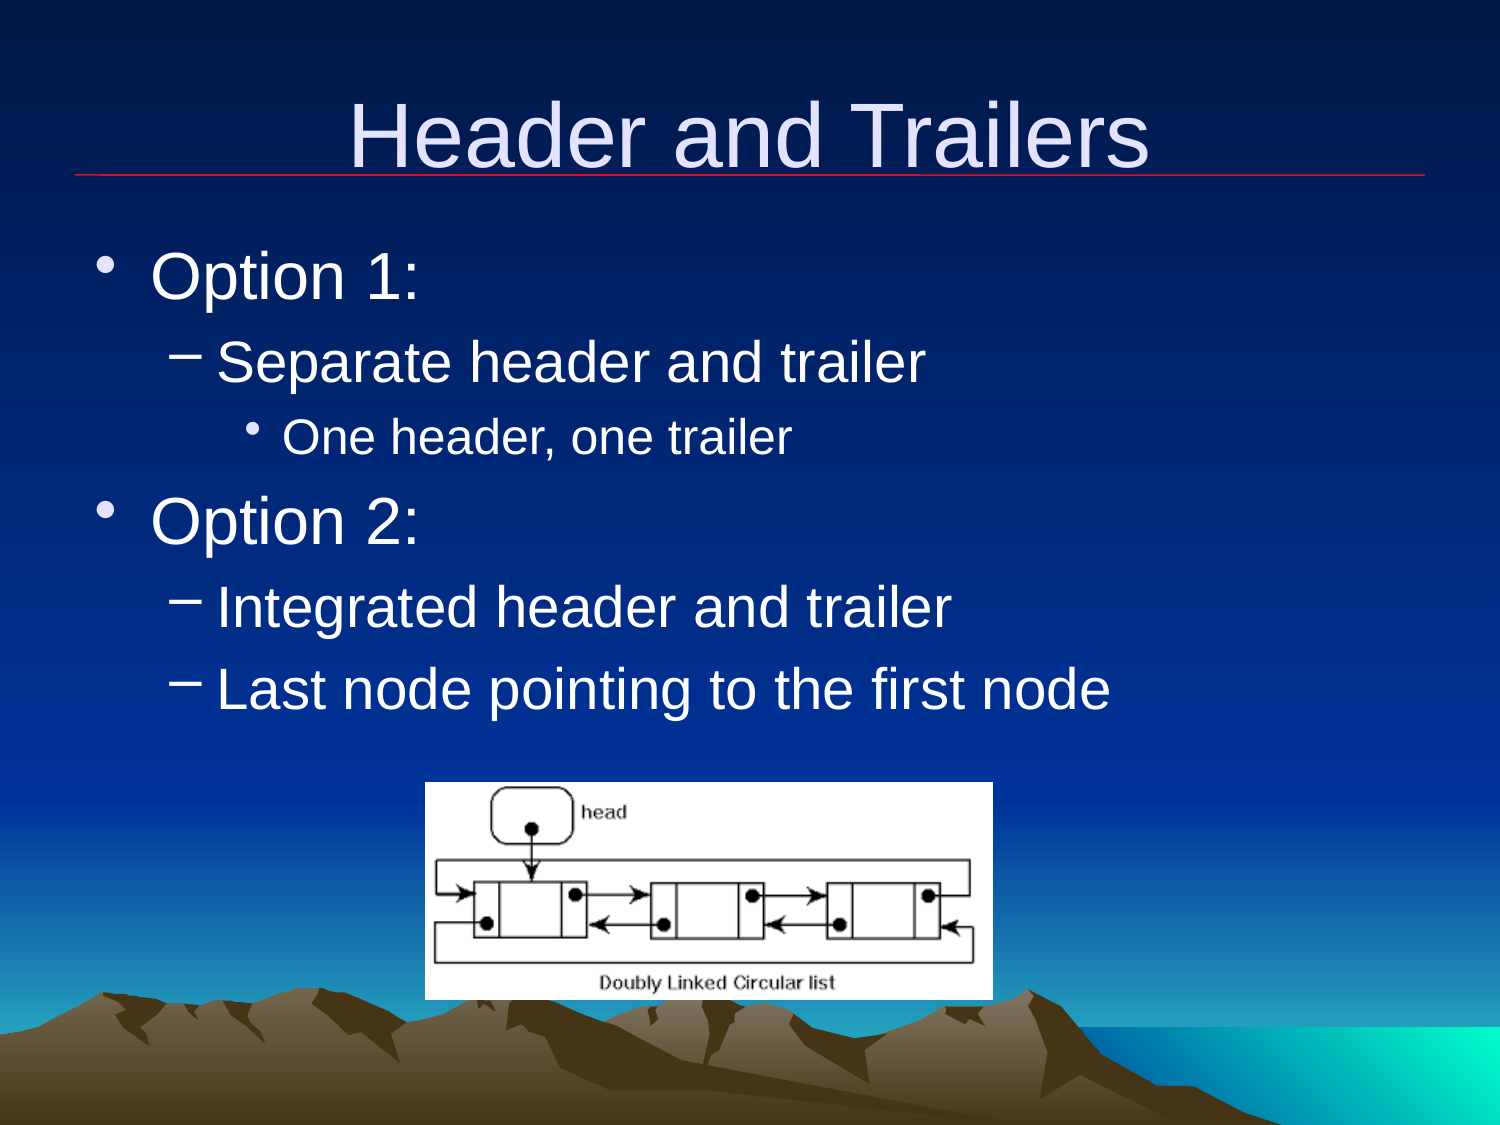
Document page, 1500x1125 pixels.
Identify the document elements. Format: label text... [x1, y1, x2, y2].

picture [424, 782, 993, 1001]
title Header and Trailers [74, 37, 1426, 226]
list Option 1: Separate header and trailer One header, one trailer Option 2: Integrated header and trailer Last node pointing to the first node [79, 224, 1430, 963]
